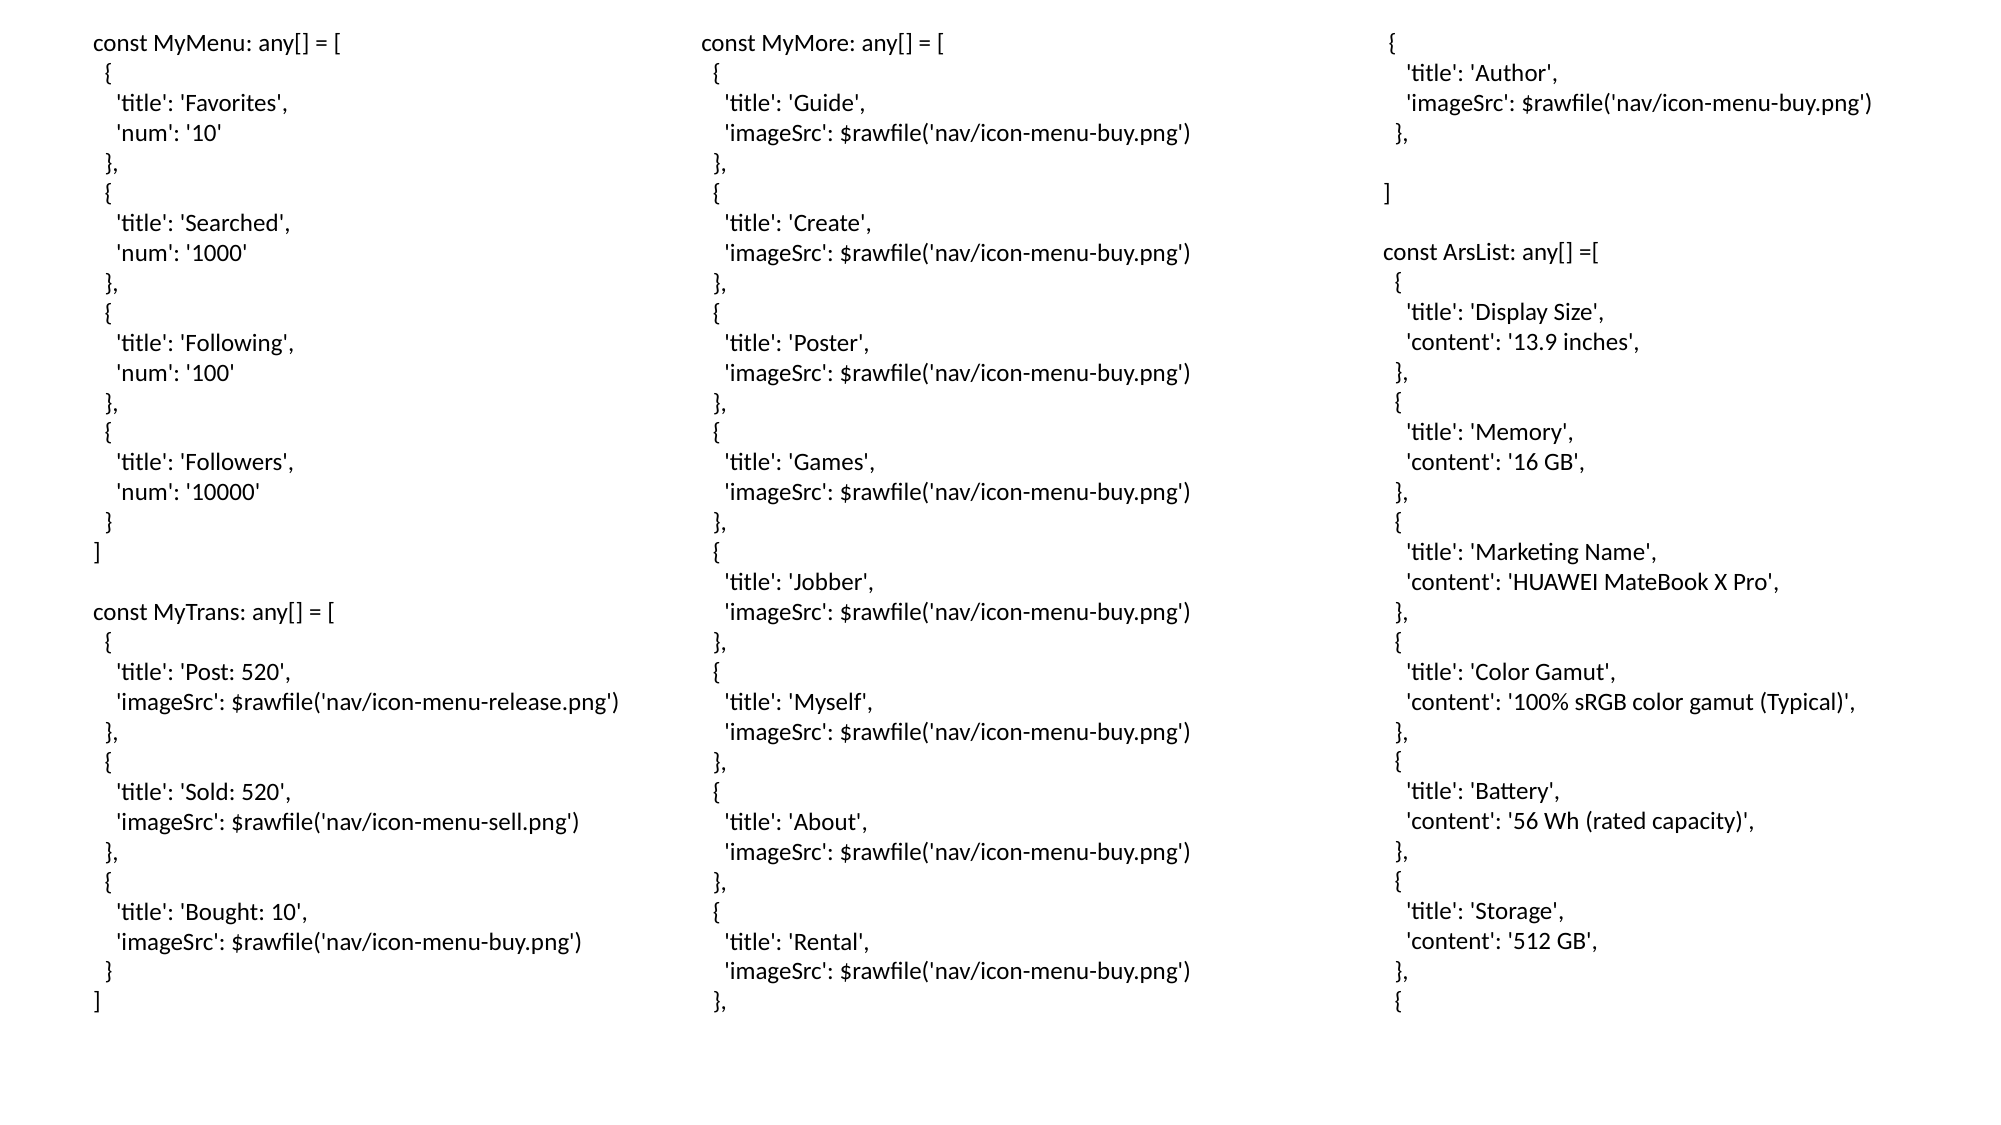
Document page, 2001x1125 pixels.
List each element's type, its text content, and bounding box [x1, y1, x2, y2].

text_box { 'title': 'Author', 'imageSrc': $rawfile('nav/icon-menu-buy.png') }, ] const ArsList: any[] =[ { 'title': 'Display Size', 'content': '13.9 inches', }, { 'title': 'Memory', 'content': '16 GB', }, { 'title': 'Marketing Name', 'content': 'HUAWEI MateBook X Pro', }, { 'title': 'Color Gamut', 'content': '100% sRGB color gamut (Typical)', }, { 'title': 'Battery', 'content': '56 Wh (rated capacity)', }, { 'title': 'Storage', 'content': '512 GB', }, { [1368, 0, 1940, 1022]
text_box const MyMenu: any[] = [ { 'title': 'Favorites', 'num': '10' }, { 'title': 'Searched', 'num': '1000' }, { 'title': 'Following', 'num': '100' }, { 'title': 'Followers', 'num': '10000' } ] const MyTrans: any[] = [ { 'title': 'Post: 520', 'imageSrc': $rawfile('nav/icon-menu-release.png') }, { 'title': 'Sold: 520', 'imageSrc': $rawfile('nav/icon-menu-sell.png') }, { 'title': 'Bought: 10', 'imageSrc': $rawfile('nav/icon-menu-buy.png') } ] [78, 19, 686, 1023]
text_box const MyMore: any[] = [ { 'title': 'Guide', 'imageSrc': $rawfile('nav/icon-menu-buy.png') }, { 'title': 'Create', 'imageSrc': $rawfile('nav/icon-menu-buy.png') }, { 'title': 'Poster', 'imageSrc': $rawfile('nav/icon-menu-buy.png') }, { 'title': 'Games', 'imageSrc': $rawfile('nav/icon-menu-buy.png') }, { 'title': 'Jobber', 'imageSrc': $rawfile('nav/icon-menu-buy.png') }, { 'title': 'Myself', 'imageSrc': $rawfile('nav/icon-menu-buy.png') }, { 'title': 'About', 'imageSrc': $rawfile('nav/icon-menu-buy.png') }, { 'title': 'Rental', 'imageSrc': $rawfile('nav/icon-menu-buy.png') }, [686, 19, 1420, 1023]
